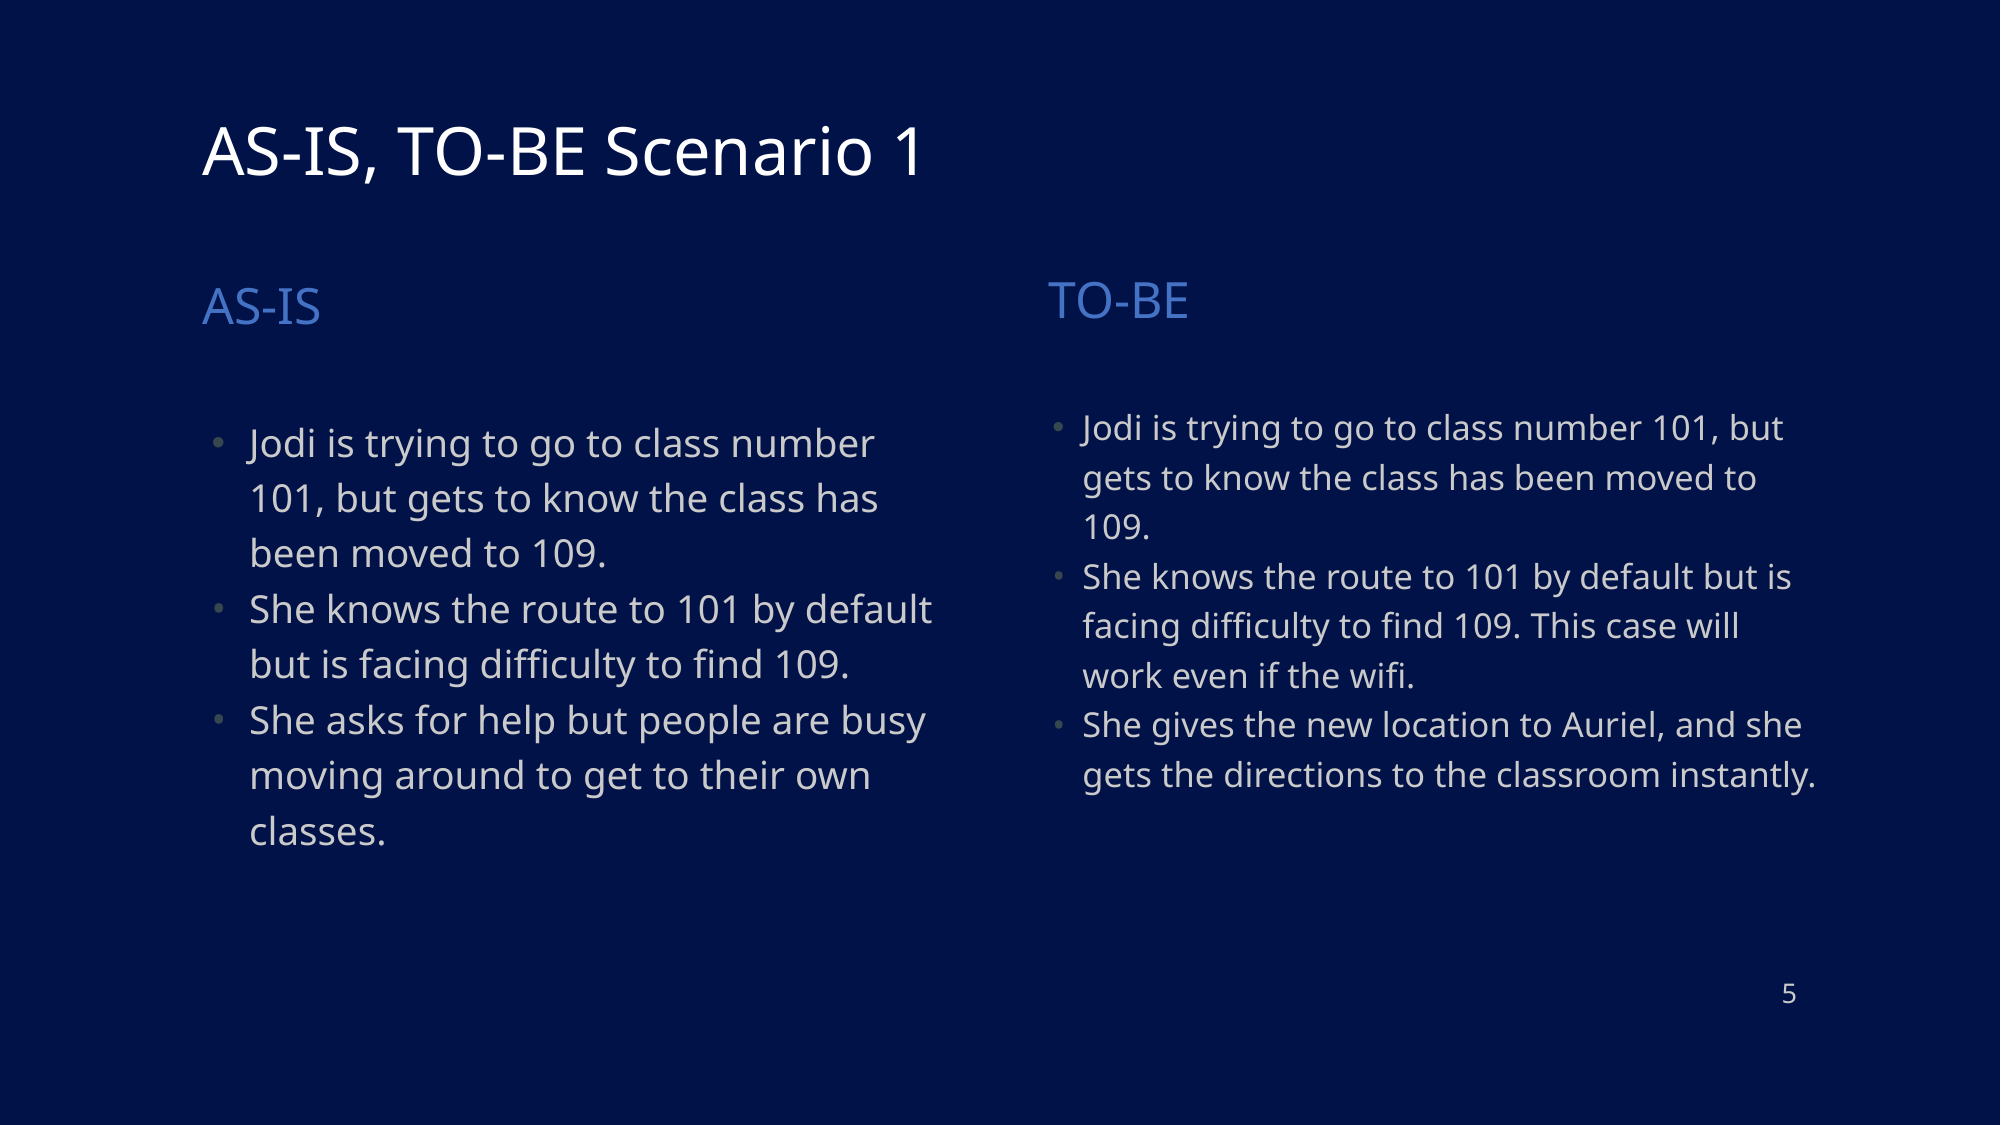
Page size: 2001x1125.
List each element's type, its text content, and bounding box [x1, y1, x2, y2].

list Jodi is trying to go to class number 101, but gets to know the class has been moved to 109. She knows the route to 101 by default but is facing difficulty to find 109. This case will work even if the wifi. She gives the new location to Auriel, and she gets the directions to the classroom instantly. [1033, 390, 1834, 837]
list Jodi is trying to go to class number 101, but gets to know the class has been moved to 109. She knows the route to 101 by default but is facing difficulty to find 109. She asks for help but people are busy moving around to get to their own classes. [187, 401, 950, 1055]
slide_number ‹#› [1685, 965, 1813, 1025]
list AS-IS [187, 265, 950, 343]
list TO-BE [1033, 260, 1778, 337]
title AS-IS, TO-BE Scenario 1 [187, 101, 1813, 207]
